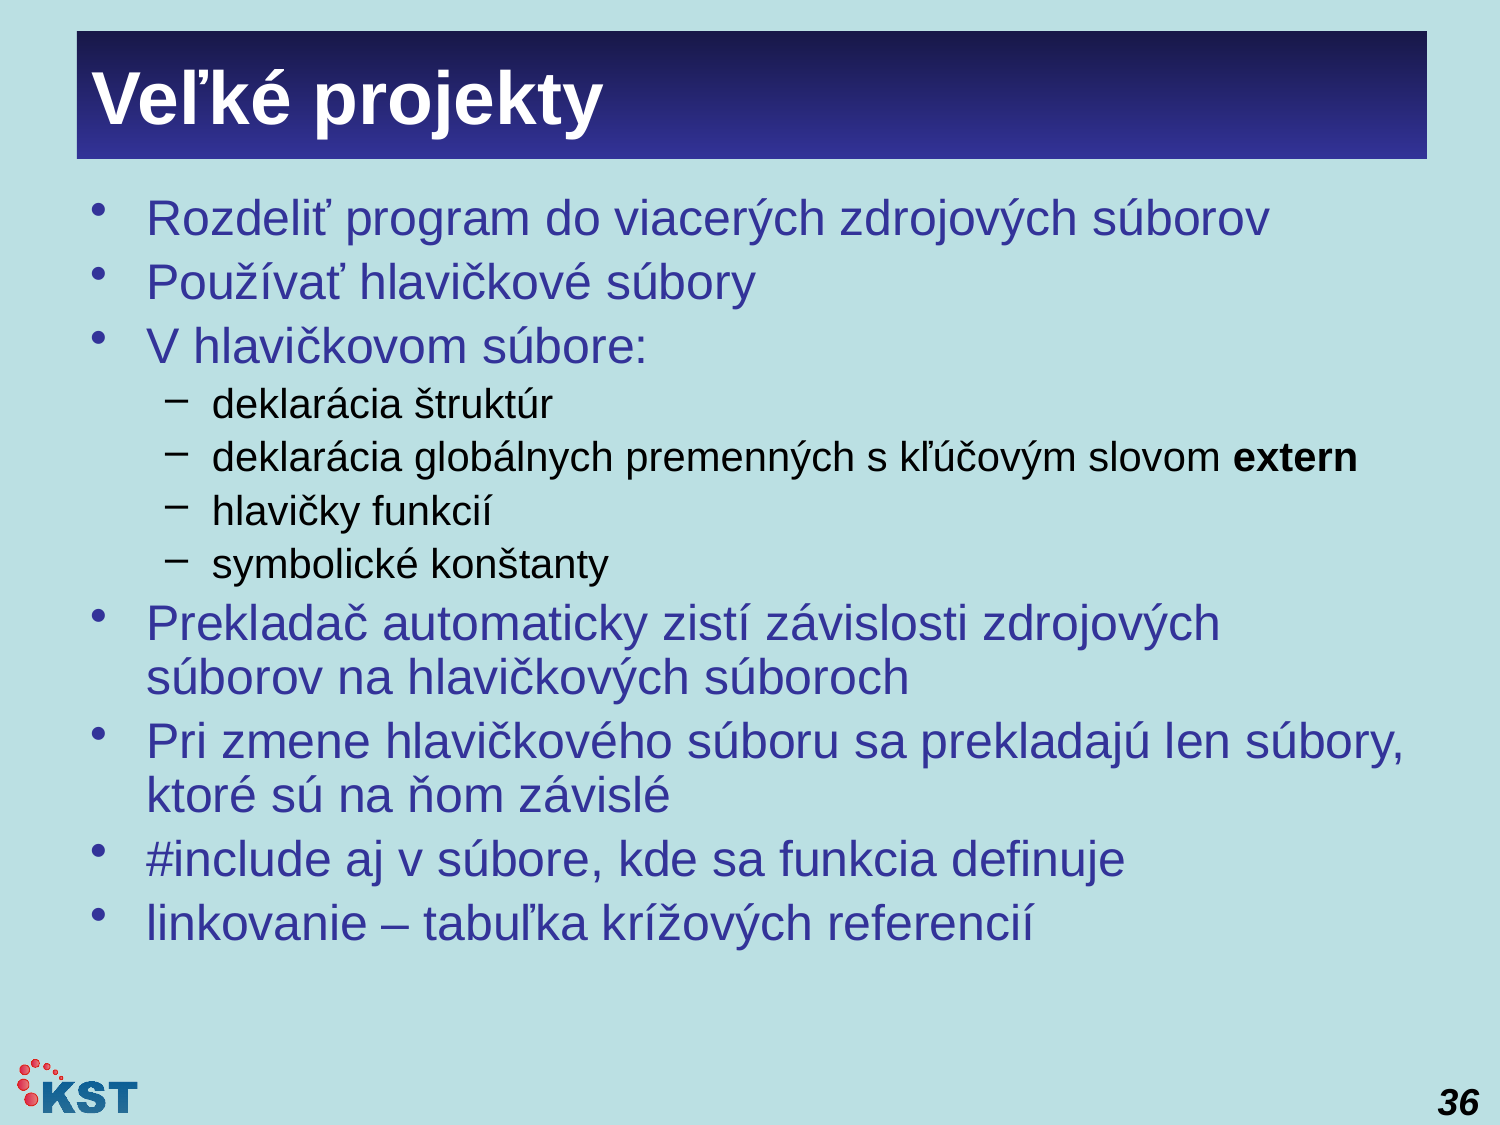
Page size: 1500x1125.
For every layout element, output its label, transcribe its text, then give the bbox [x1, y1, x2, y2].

slide_number 36 [1414, 1070, 1495, 1118]
picture [17, 1058, 140, 1118]
title Veľké projekty [76, 30, 1428, 159]
list Rozdeliť program do viacerých zdrojových súborov Používať hlavičkové súbory V hlavičkovom súbore: deklarácia štruktúr deklarácia globálnych premenných s kľúčovým slovom extern hlavičky funkcií symbolické konštanty Prekladač automaticky zistí závislosti zdrojových súborov na hlavičkových súboroch Pri zmene hlavičkového súboru sa prekladajú len súbory, ktoré sú na ňom závislé #include aj v súbore, kde sa funkcia definuje linkovanie – tabuľka krížových referencií [75, 184, 1425, 1125]
